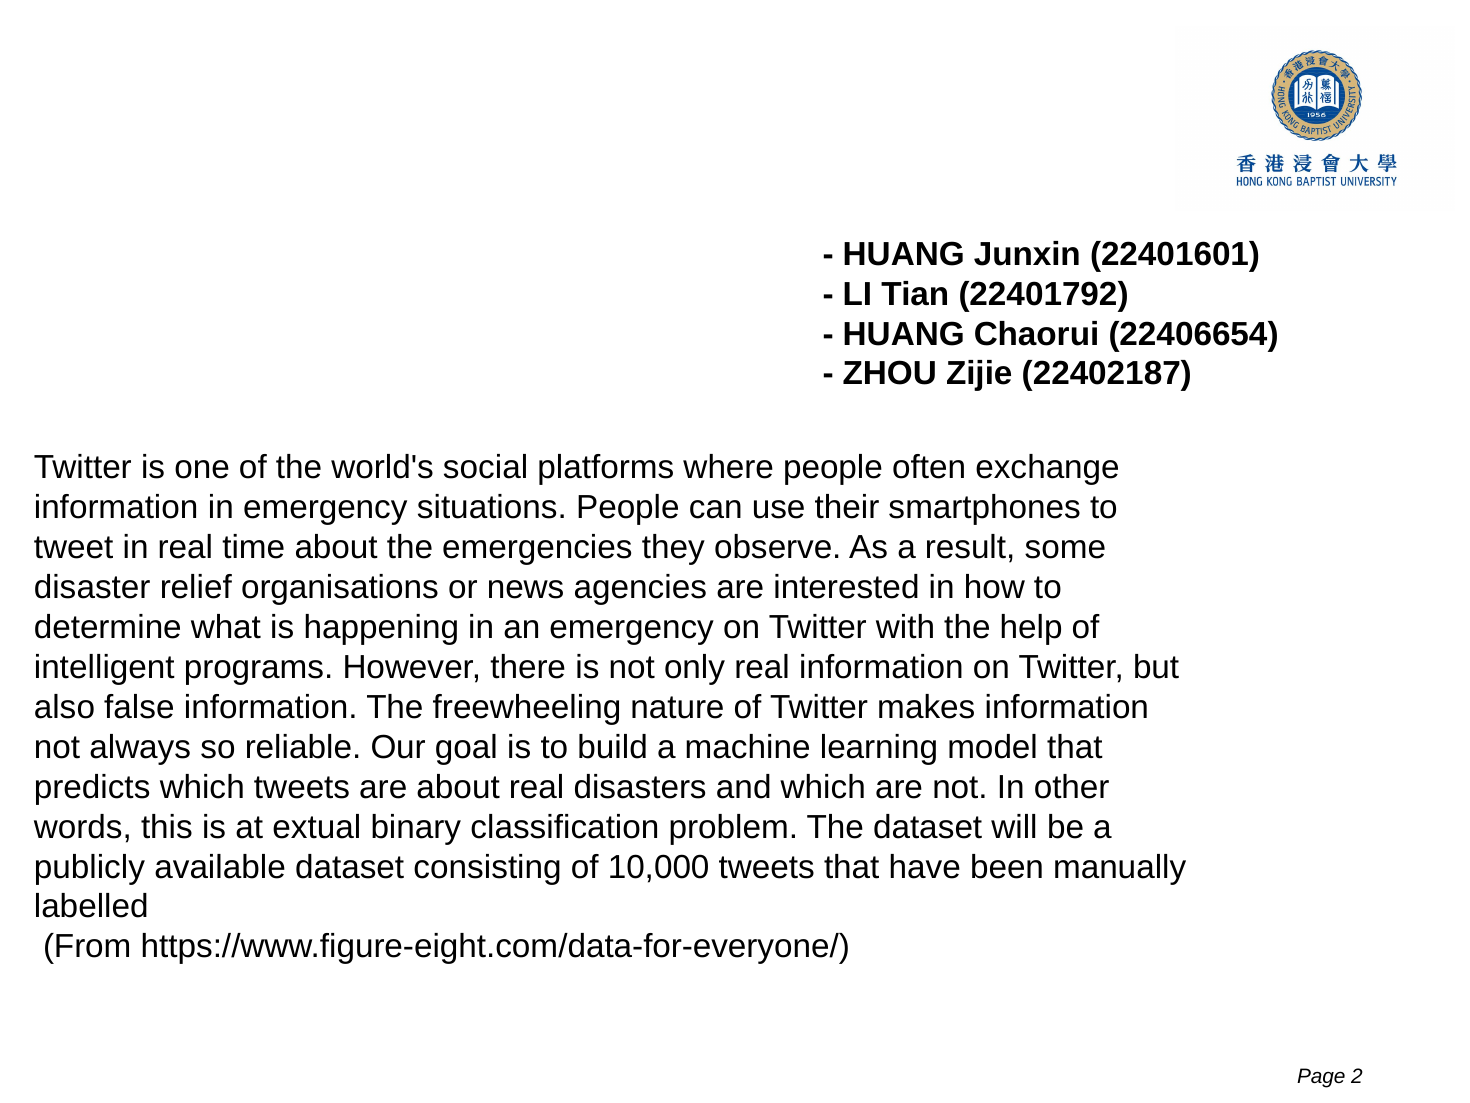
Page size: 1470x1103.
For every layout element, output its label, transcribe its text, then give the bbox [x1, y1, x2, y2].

picture [1175, 26, 1455, 211]
title - HUANG Junxin (22401601) - LI Tian (22401792) - HUANG Chaorui (22406654) - ZHOU Zijie (22402187) [822, 189, 1454, 392]
text_box Twitter is one of the world's social platforms where people often exchange information in emergency situations. People can use their smartphones to tweet in real time about the emergencies they observe. As a result, some disaster relief organisations or news agencies are interested in how to determine what is happening in an emergency on Twitter with the help of intelligent programs. However, there is not only real information on Twitter, but also false information. The freewheeling nature of Twitter makes information not always so reliable. Our goal is to build a machine learning model that predicts which tweets are about real disasters and which are not. In other words, this is at extual binary classification problem. The dataset will be a publicly available dataset consisting of 10,000 tweets that have been manually labelled (From https://www.figure-eight.com/data-for-everyone/) [19, 438, 1205, 1103]
